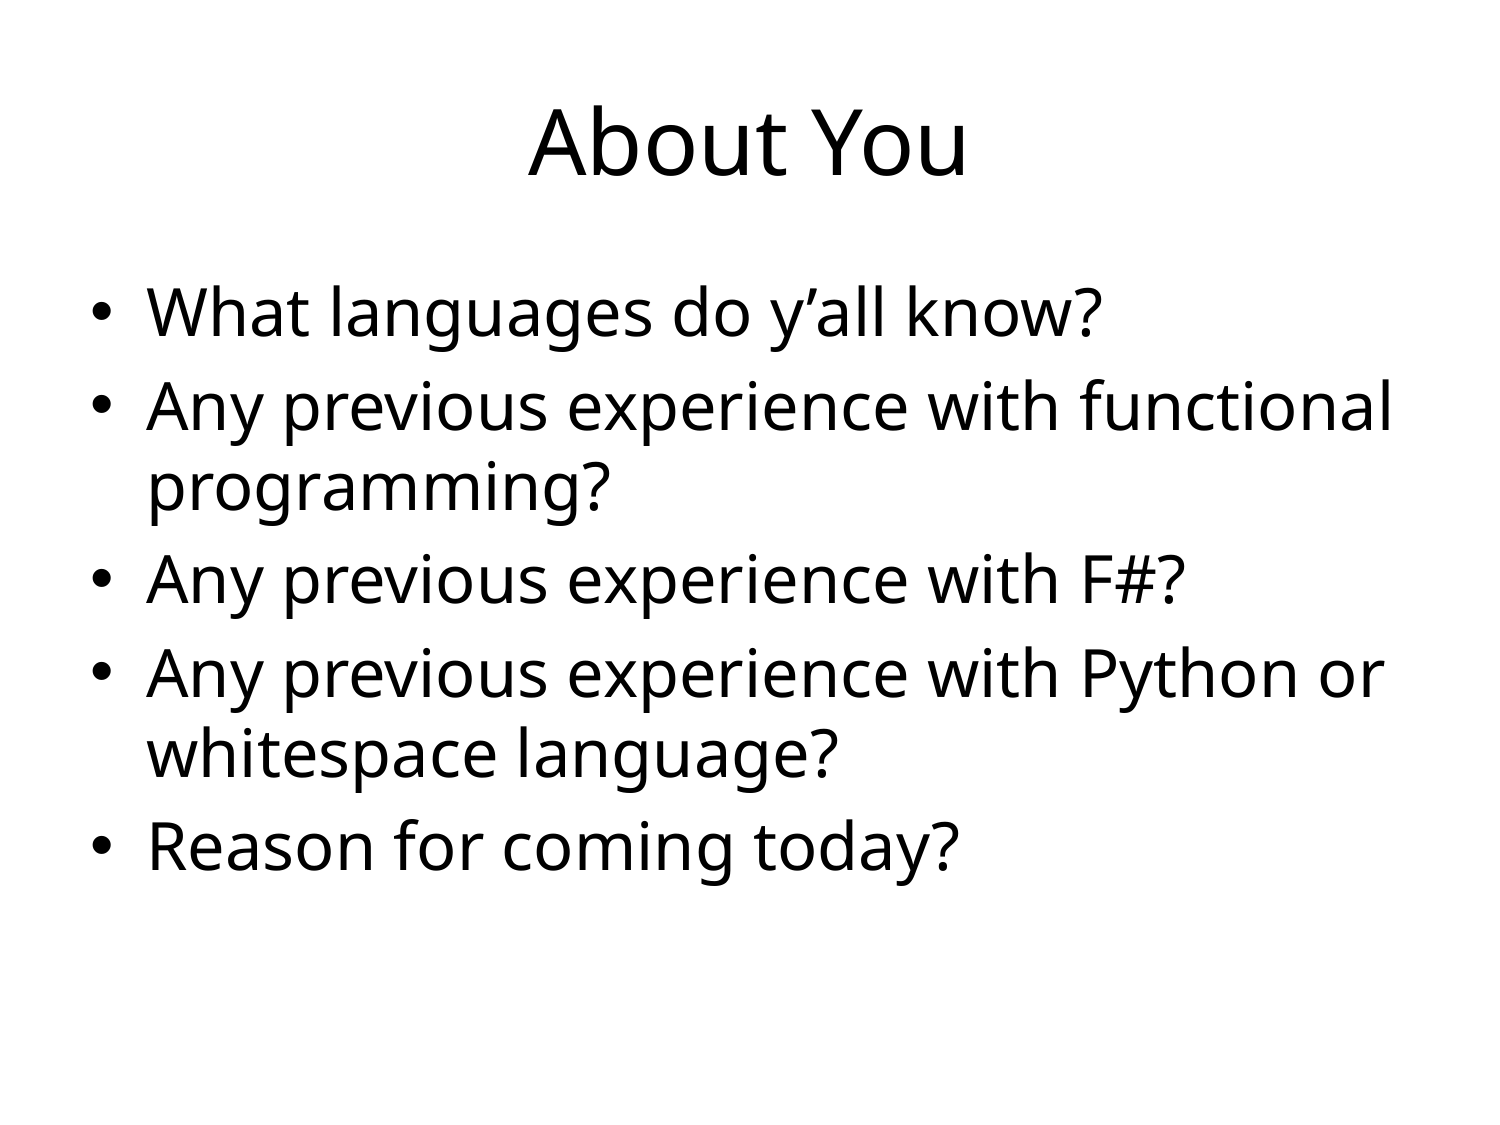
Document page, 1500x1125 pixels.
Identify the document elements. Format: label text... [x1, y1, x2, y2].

list What languages do y’all know? Any previous experience with functional programming? Any previous experience with F#? Any previous experience with Python or whitespace language? Reason for coming today? [75, 262, 1425, 1005]
title About You [75, 45, 1425, 233]
